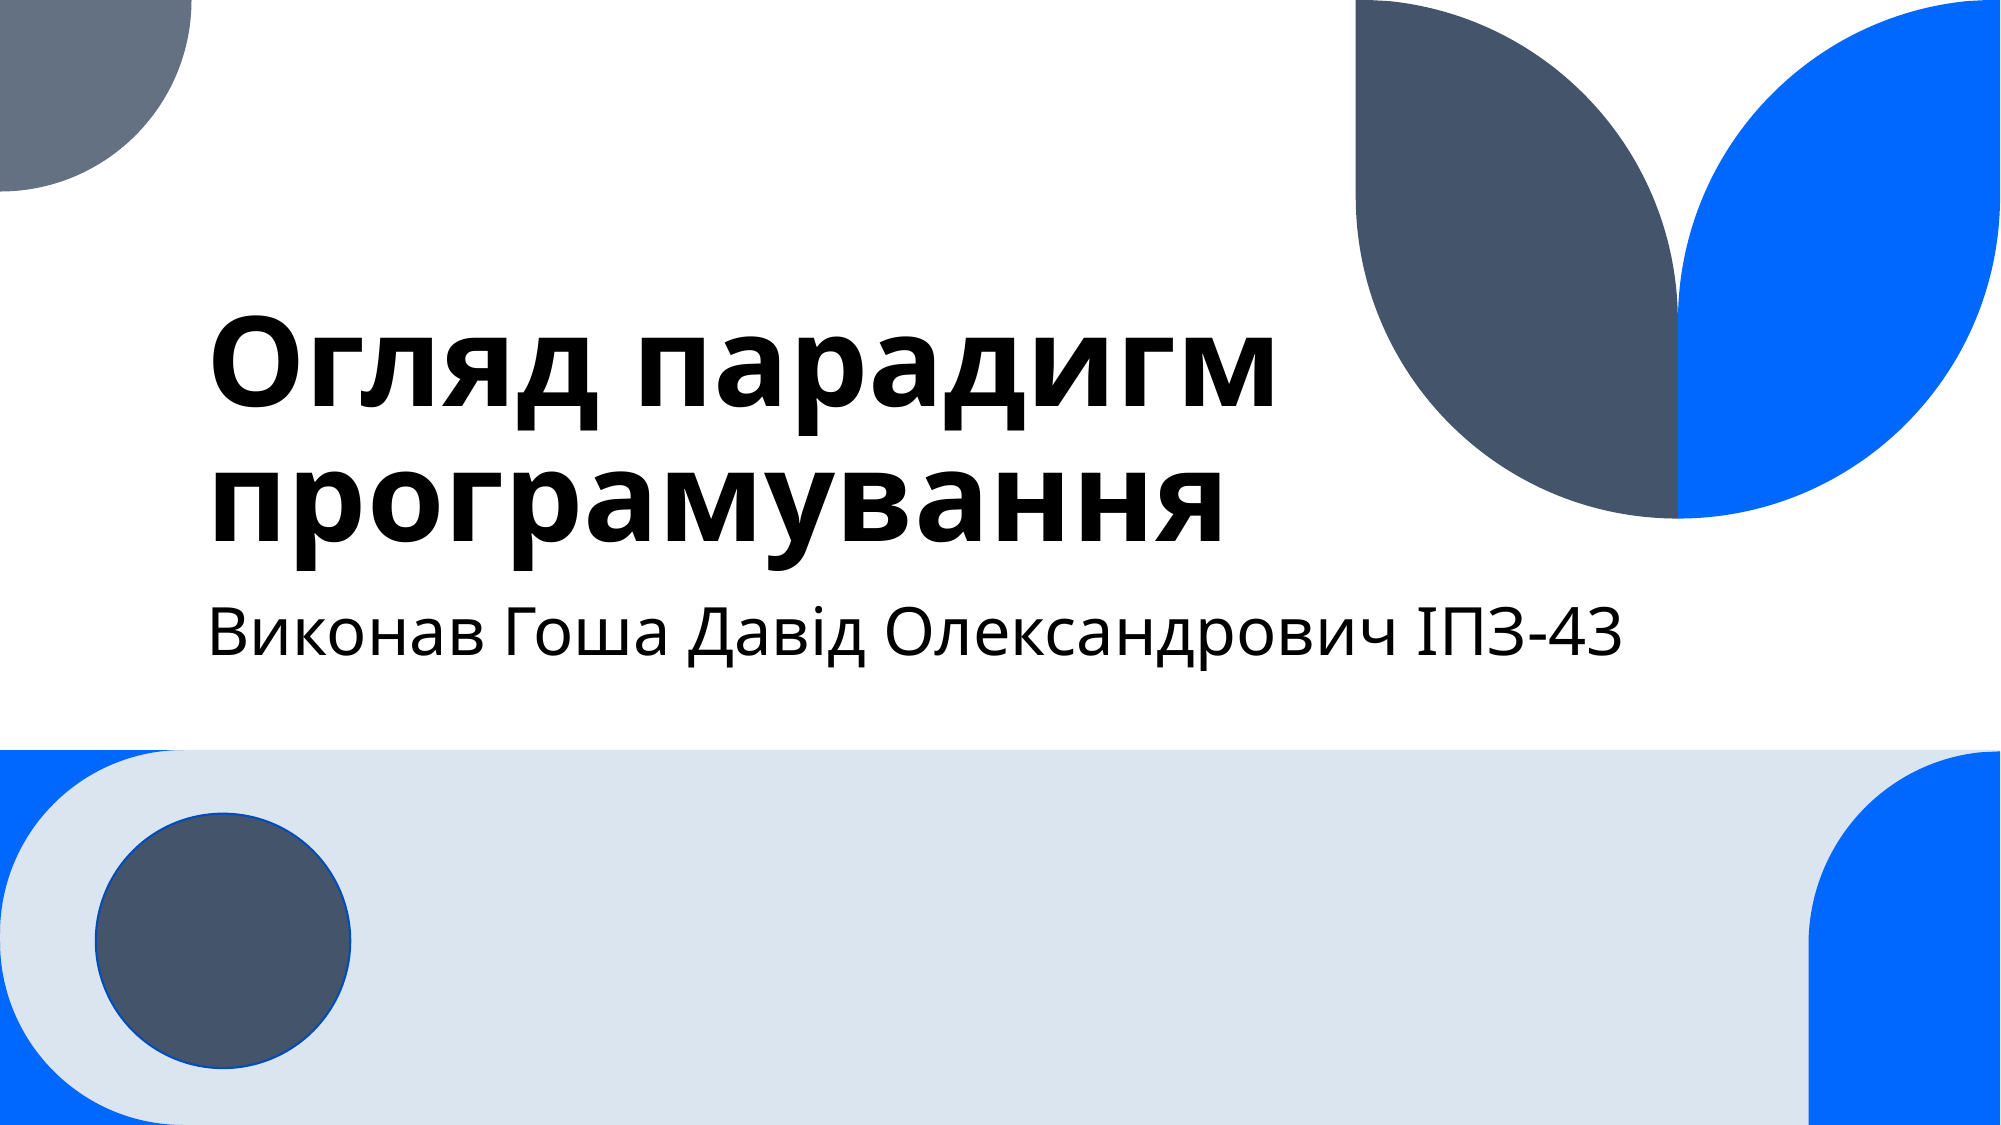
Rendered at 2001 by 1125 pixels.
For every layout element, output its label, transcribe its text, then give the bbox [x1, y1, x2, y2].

title Огляд парадигм програмування [191, 184, 1356, 576]
subtitle Виконав Гоша Давід Олександрович ІПЗ-43 [191, 590, 1750, 724]
